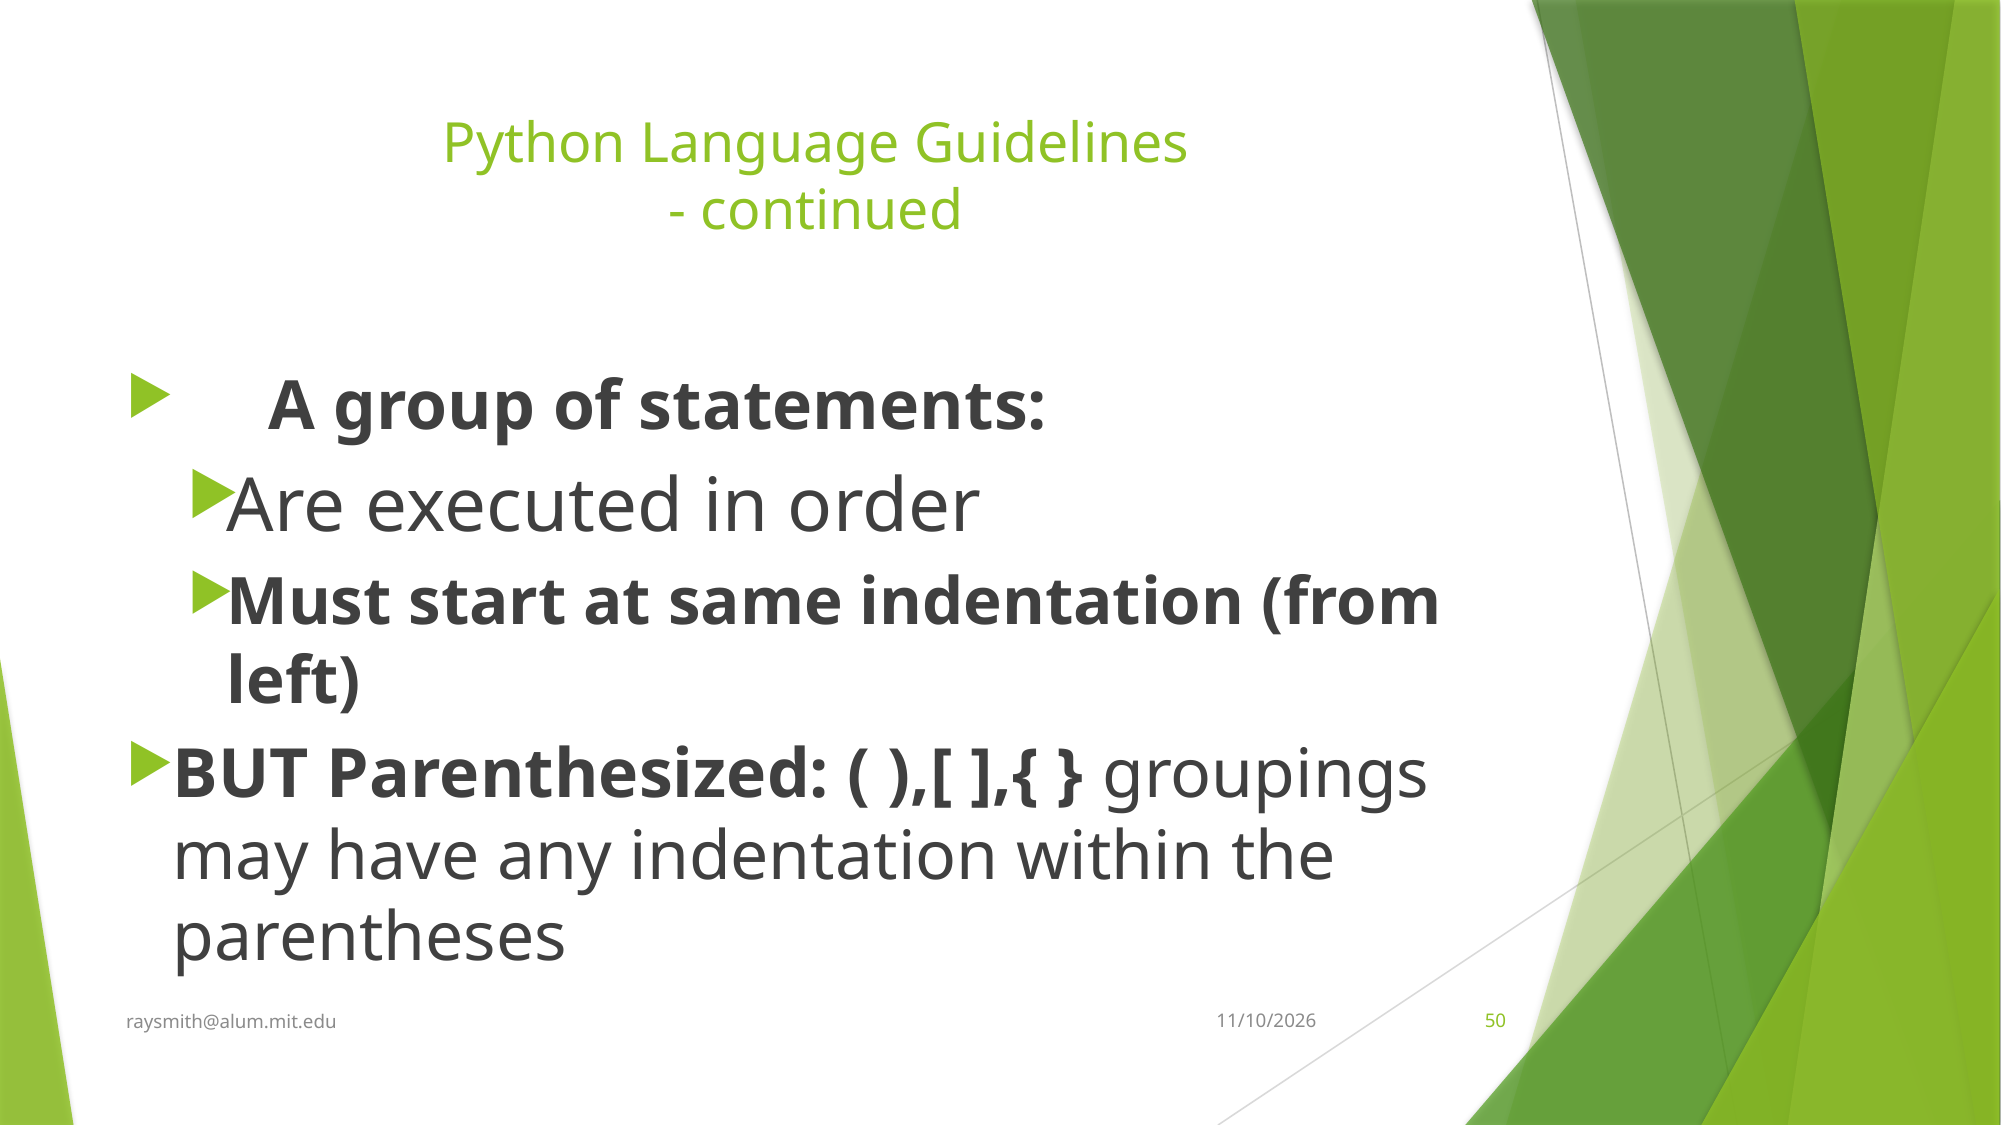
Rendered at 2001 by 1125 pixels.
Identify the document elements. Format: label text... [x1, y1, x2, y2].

slide_number 50 [1409, 991, 1522, 1051]
title Python Language Guidelines - continued [111, 99, 1522, 317]
footer raysmith@alum.mit.edu [111, 991, 1145, 1051]
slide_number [1181, 991, 1332, 1051]
list A group of statements: Are executed in order Must start at same indentation (from left) BUT Parenthesized: ( ),[ ],{ } groupings may have any indentation within the parentheses [111, 354, 1522, 992]
